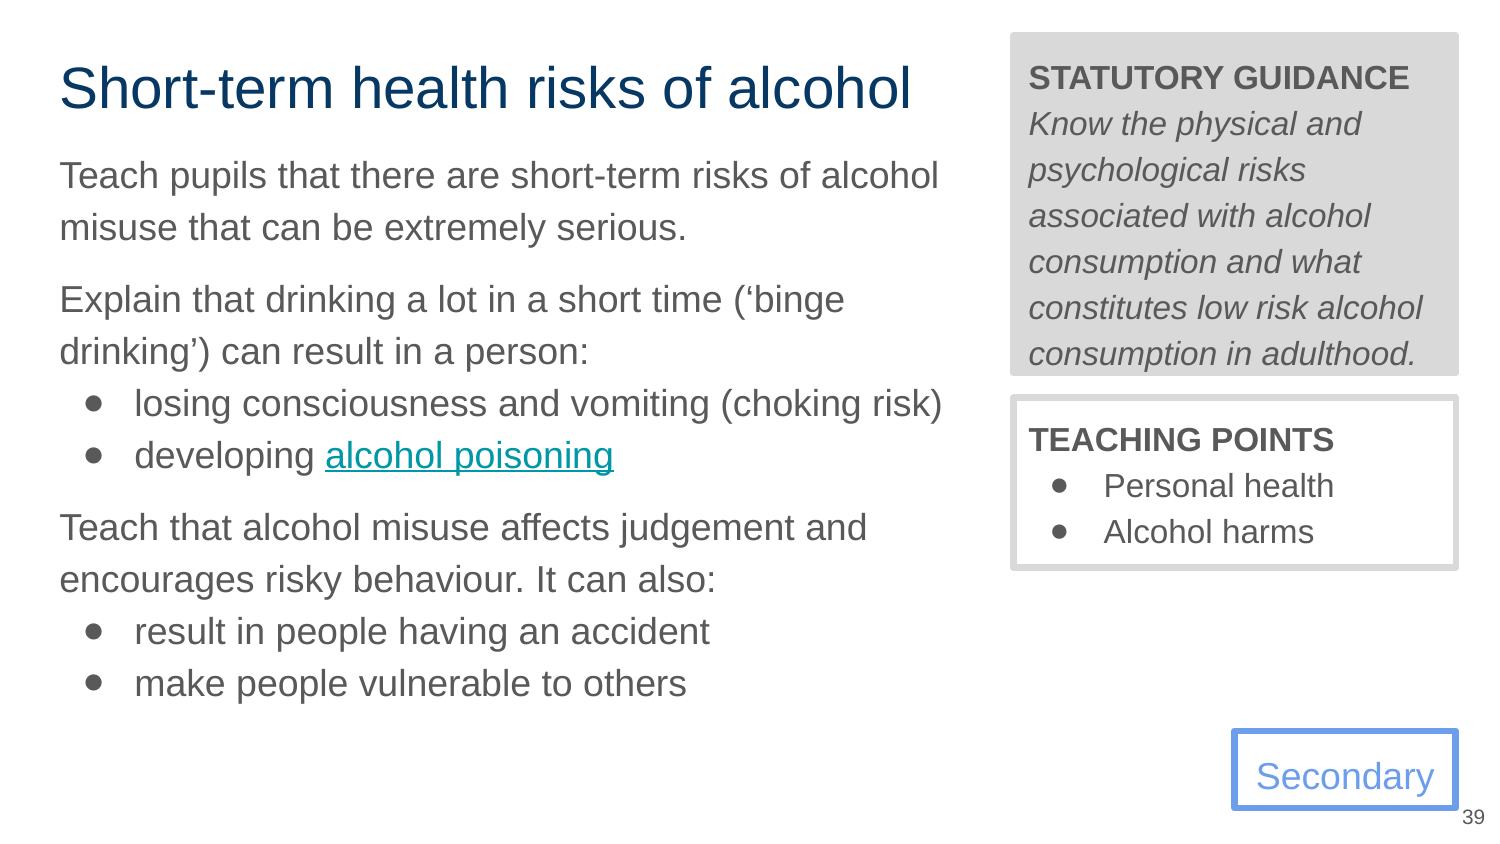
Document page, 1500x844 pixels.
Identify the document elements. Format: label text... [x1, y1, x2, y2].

list Teach pupils that there are short-term risks of alcohol misuse that can be extremely serious. Explain that drinking a lot in a short time (‘binge drinking’) can result in a person: losing consciousness and vomiting (choking risk) developing alcohol poisoning Teach that alcohol misuse affects judgement and encourages risky behaviour. It can also: result in people having an accident make people vulnerable to others [44, 129, 992, 731]
list STATUTORY GUIDANCE Know the physical and psychological risks associated with alcohol consumption and what constitutes low risk alcohol consumption in adulthood. [1013, 35, 1456, 373]
title Short-term health risks of alcohol [44, 35, 1007, 130]
text_box Secondary [1234, 730, 1456, 809]
list TEACHING POINTS Personal health Alcohol harms [1013, 397, 1456, 568]
slide_number 39 [1441, 788, 1500, 844]
